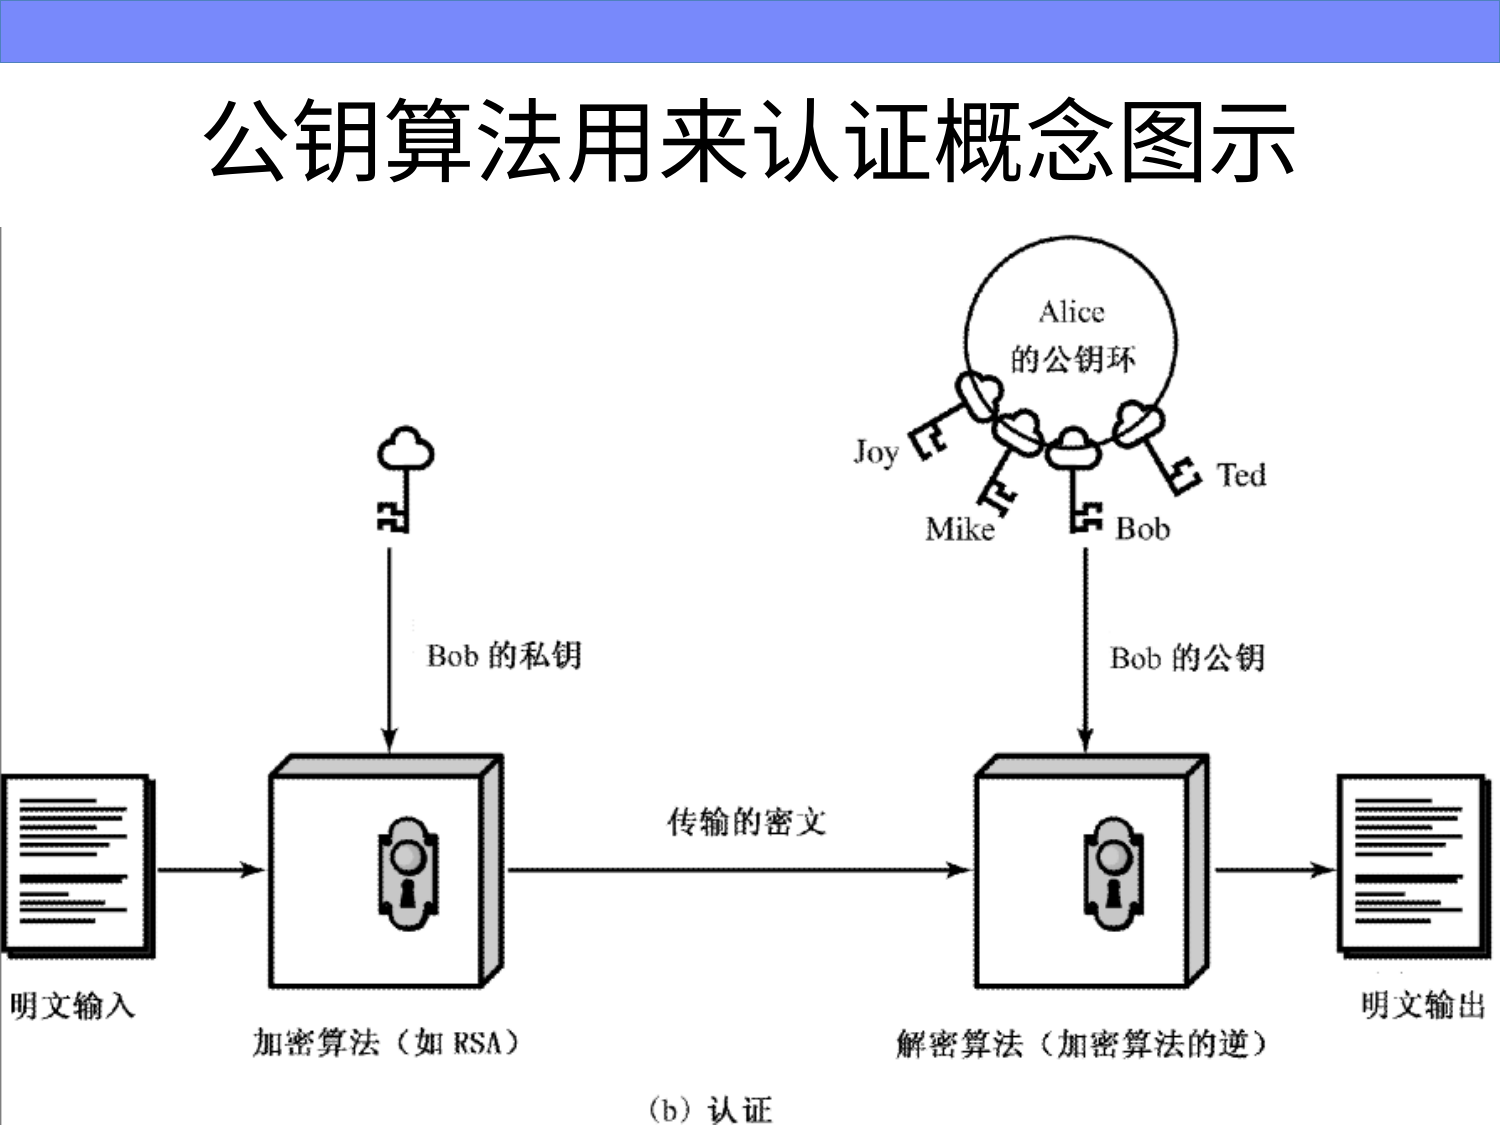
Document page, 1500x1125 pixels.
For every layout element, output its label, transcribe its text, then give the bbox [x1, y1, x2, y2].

title 公钥算法用来认证概念图示 [75, 45, 1425, 226]
picture [0, 227, 1500, 1125]
